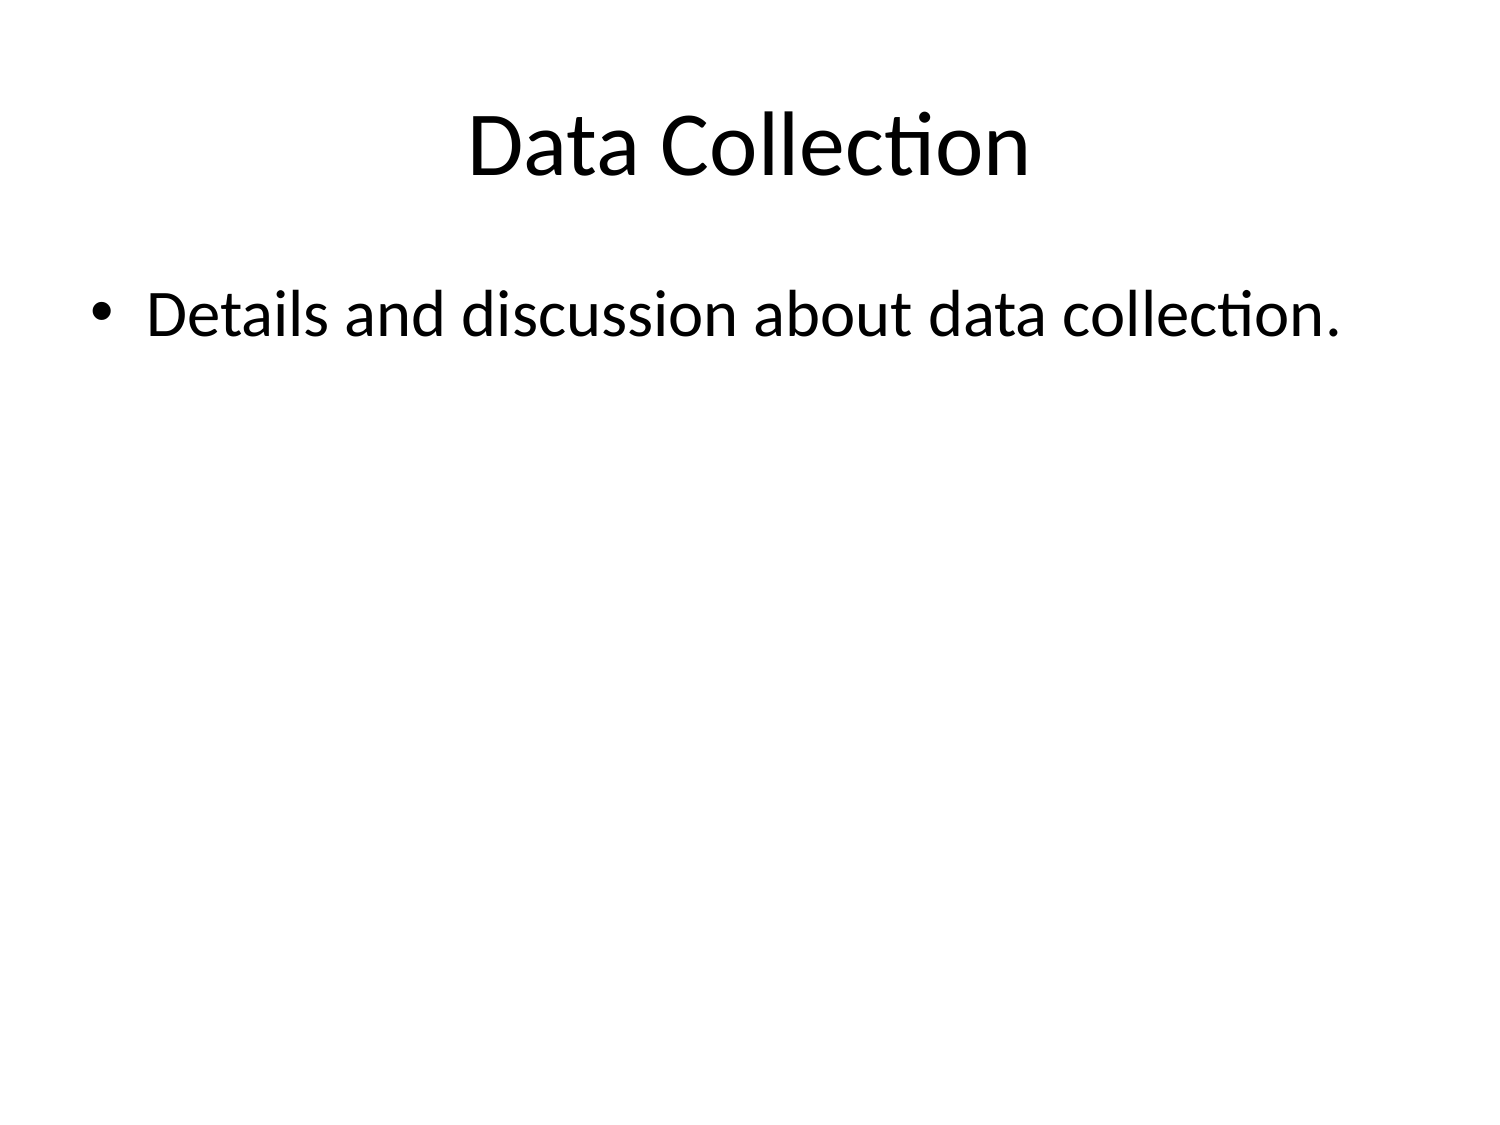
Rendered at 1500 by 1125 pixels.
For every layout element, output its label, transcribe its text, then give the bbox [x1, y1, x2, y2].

list Details and discussion about data collection. [75, 262, 1425, 1005]
title Data Collection [75, 45, 1425, 233]
